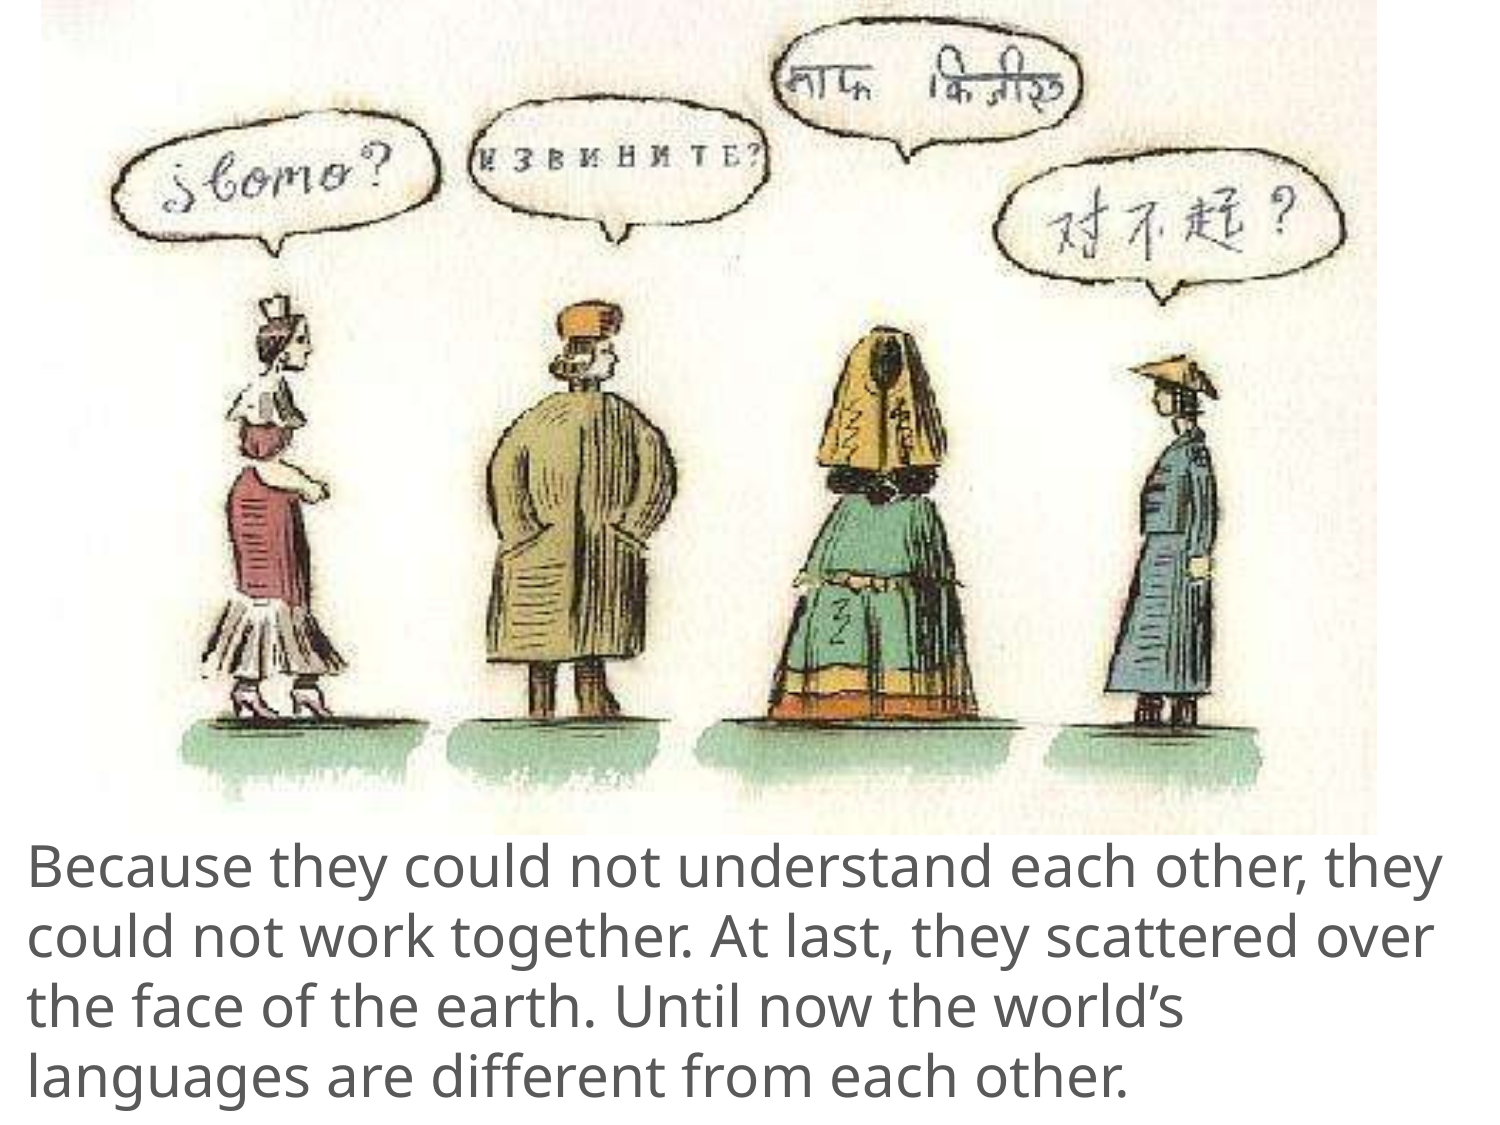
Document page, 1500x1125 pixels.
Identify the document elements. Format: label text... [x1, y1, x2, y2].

text_box Because they could not understand each other, they could not work together. At last, they scattered over the face of the earth. Until now the world’s languages are different from each other. [11, 822, 1498, 1117]
picture [41, 0, 1377, 835]
